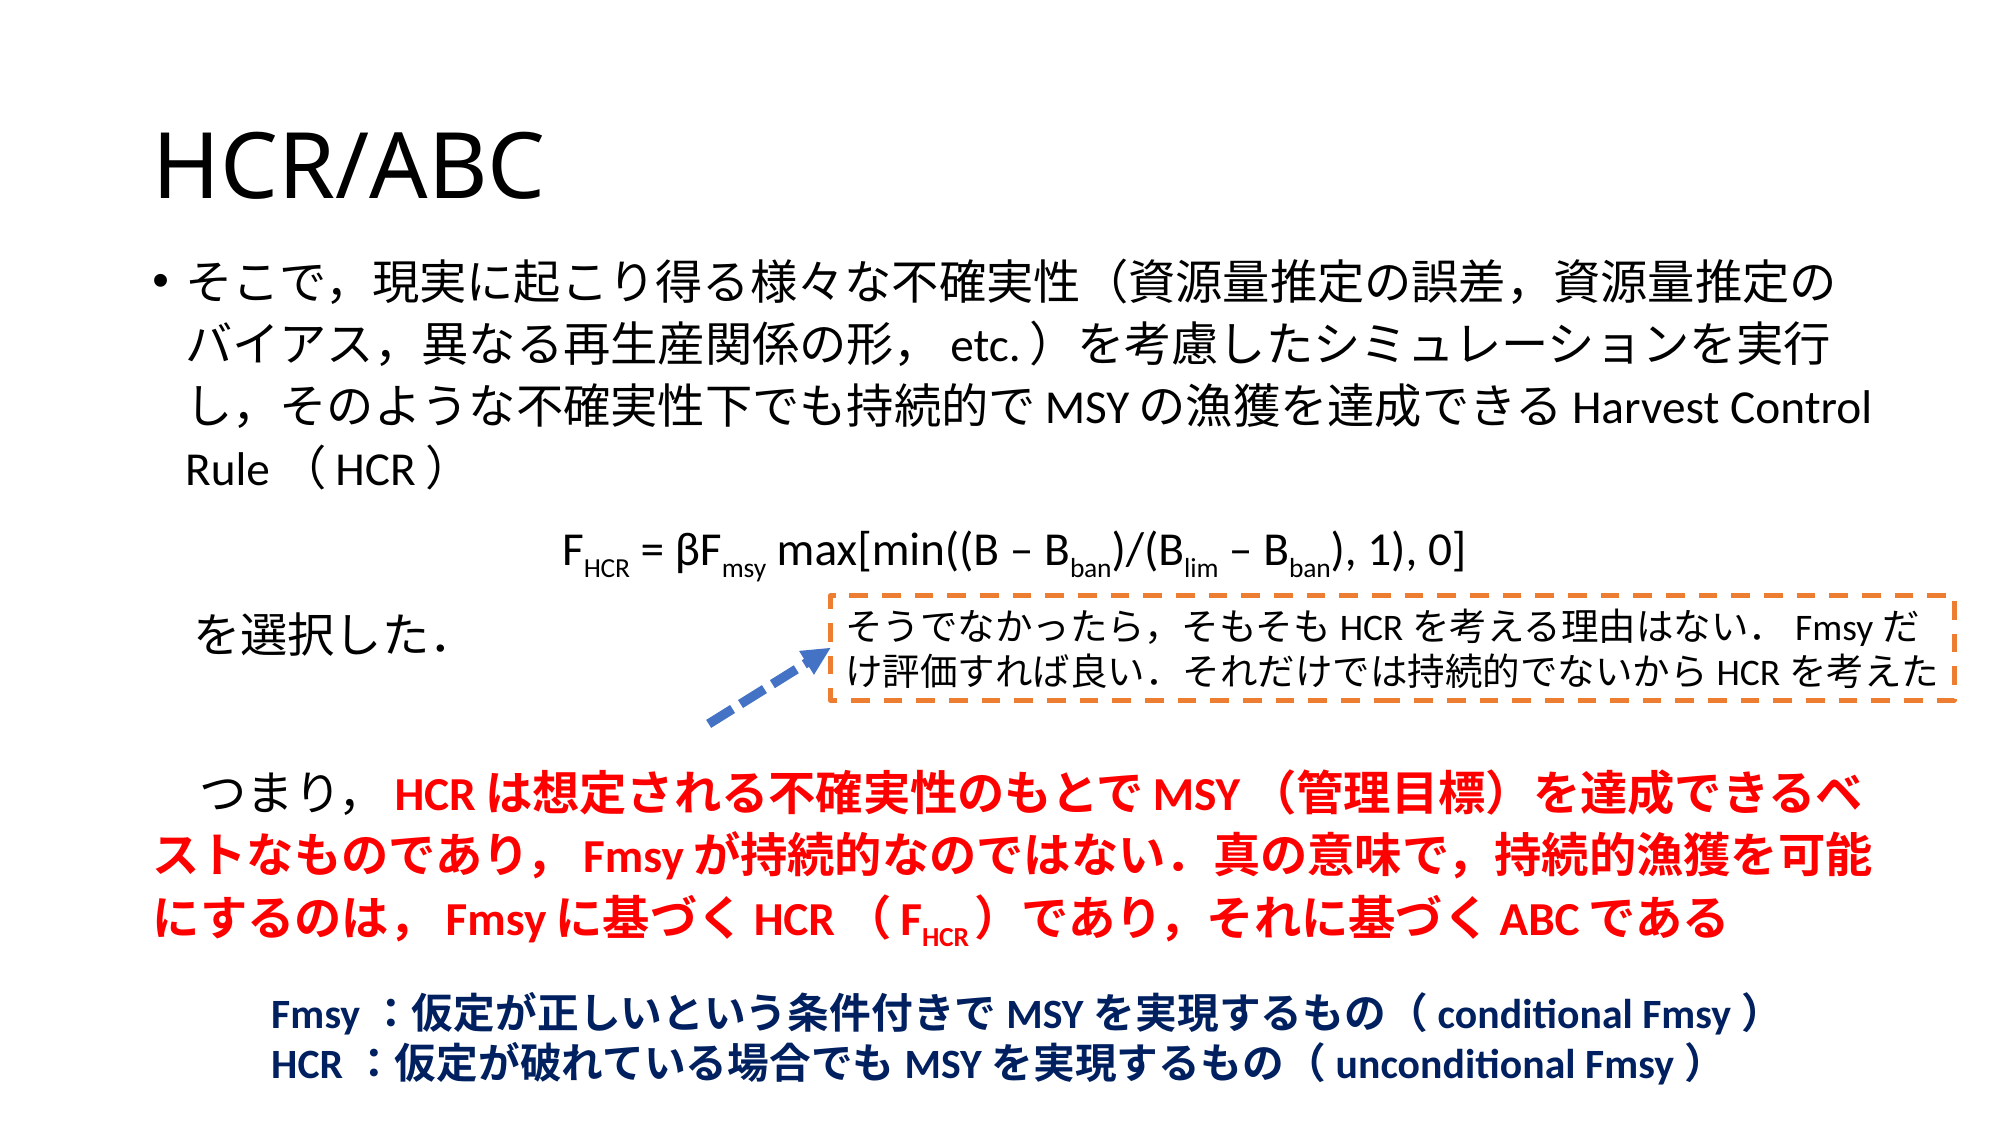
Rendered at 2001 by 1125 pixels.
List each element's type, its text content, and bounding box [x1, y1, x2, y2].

text_box Fmsy：仮定が正しいという条件付きでMSYを実現するもの（conditional Fmsy） HCR：仮定が破れている場合でもMSYを実現するもの（unconditional Fmsy） [256, 979, 1824, 1094]
title HCR/ABC [137, 59, 1863, 239]
text_box そうでなかったら，そもそもHCRを考える理由はない．Fmsyだけ評価すれば良い．それだけでは持続的でないからHCRを考えた [830, 595, 1955, 701]
list そこで，現実に起こり得る様々な不確実性（資源量推定の誤差，資源量推定のバイアス，異なる再生産関係の形，etc.）を考慮したシミュレーションを実行し，そのような不確実性下でも持続的でMSYの漁獲を達成できるHarvest Control Rule（HCR） FHCR = βFmsy max[min((B – Bban)/(Blim – Bban), 1), 0] を選択した． つまり，HCRは想定される不確実性のもとでMSY（管理目標）を達成できるベストなものであり，Fmsyが持続的なのではない．真の意味で，持続的漁獲を可能にするのは，Fmsyに基づくHCR（FHCR）であり，それに基づくABCである [137, 239, 1892, 1014]
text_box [708, 648, 831, 724]
